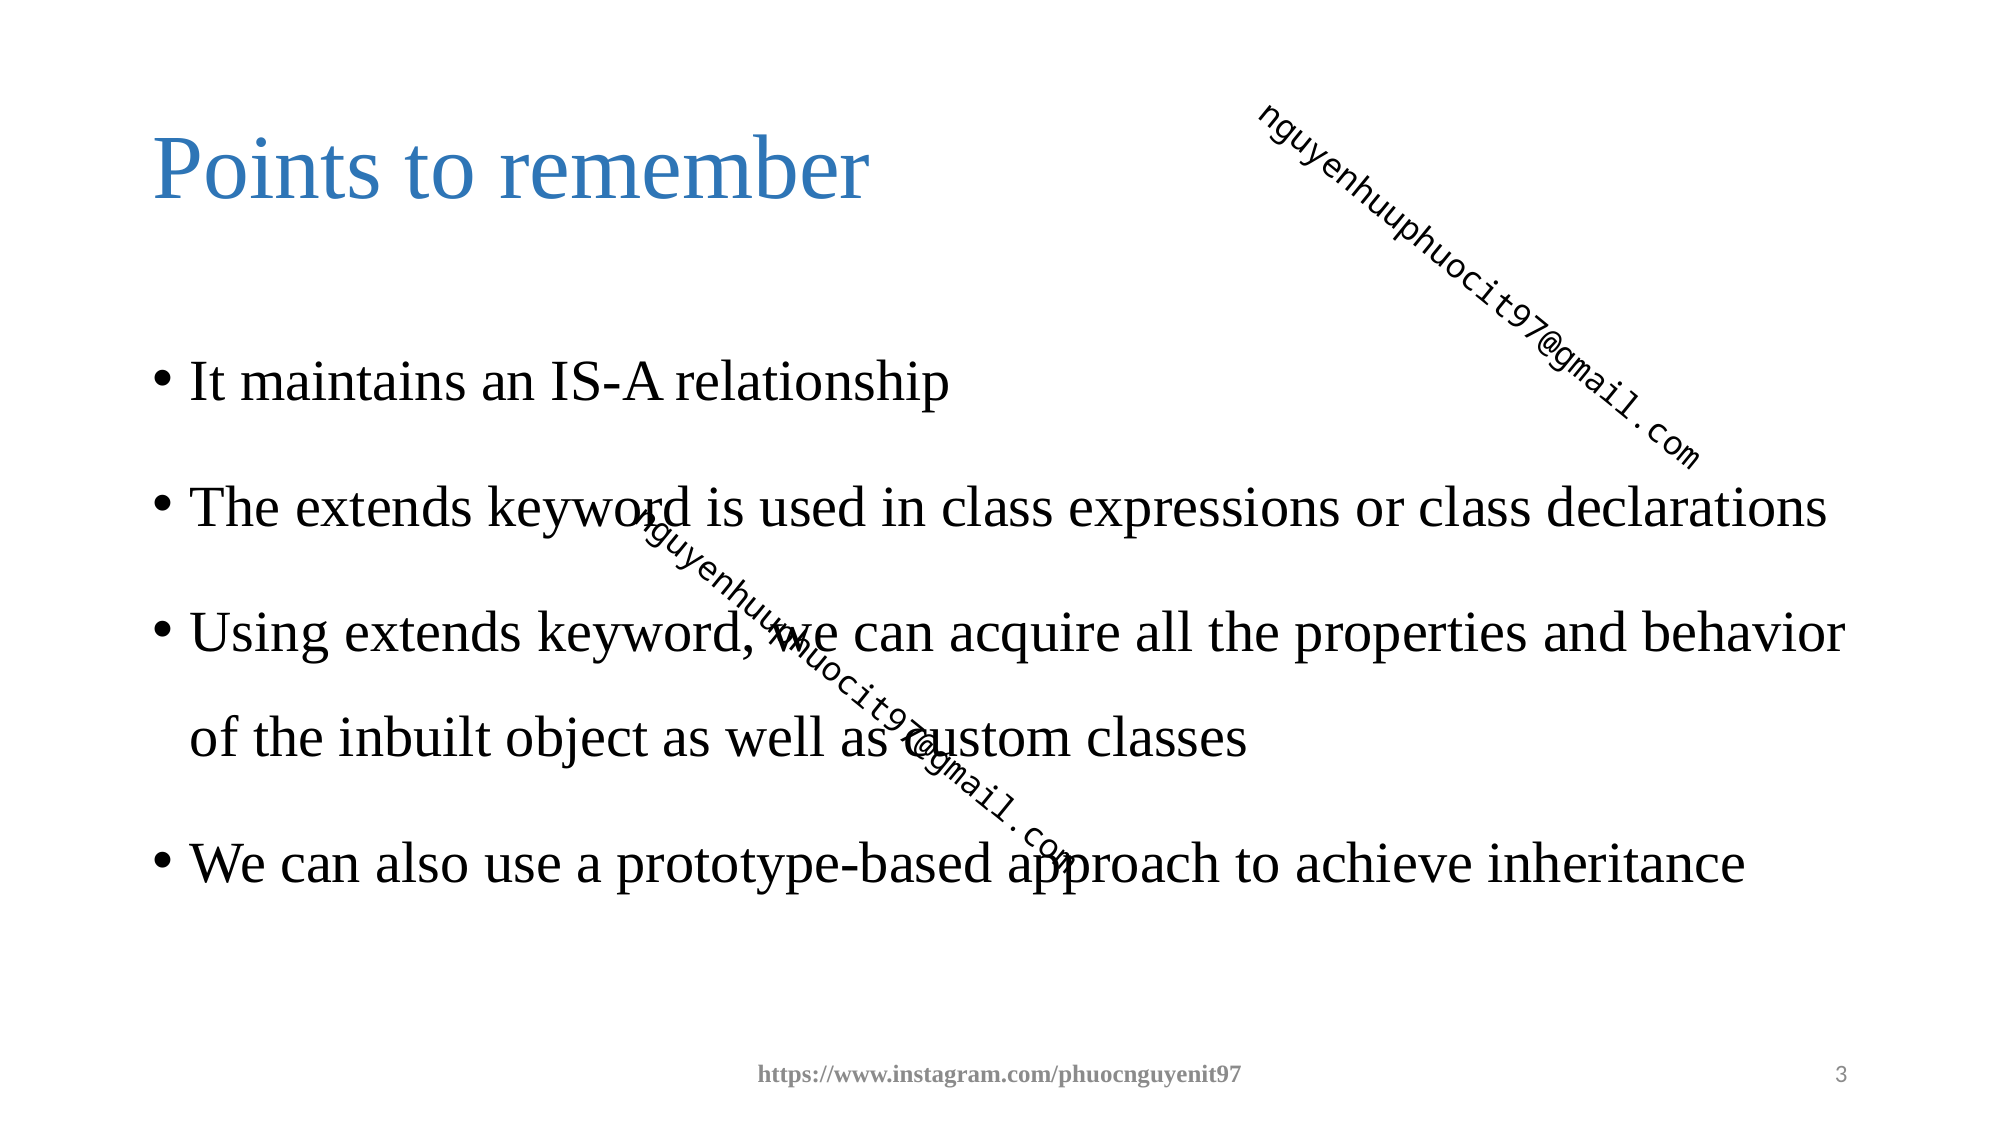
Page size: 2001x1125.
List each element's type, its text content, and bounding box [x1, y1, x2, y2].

list It maintains an IS-A relationship The extends keyword is used in class expressions or class declarations Using extends keyword, we can acquire all the properties and behavior of the inbuilt object as well as custom classes We can also use a prototype-based approach to achieve inheritance [137, 299, 1863, 1014]
footer https://www.instagram.com/phuocnguyenit97 [662, 1042, 1338, 1103]
title Points to remember [137, 59, 1863, 278]
slide_number 3 [1412, 1042, 1863, 1103]
